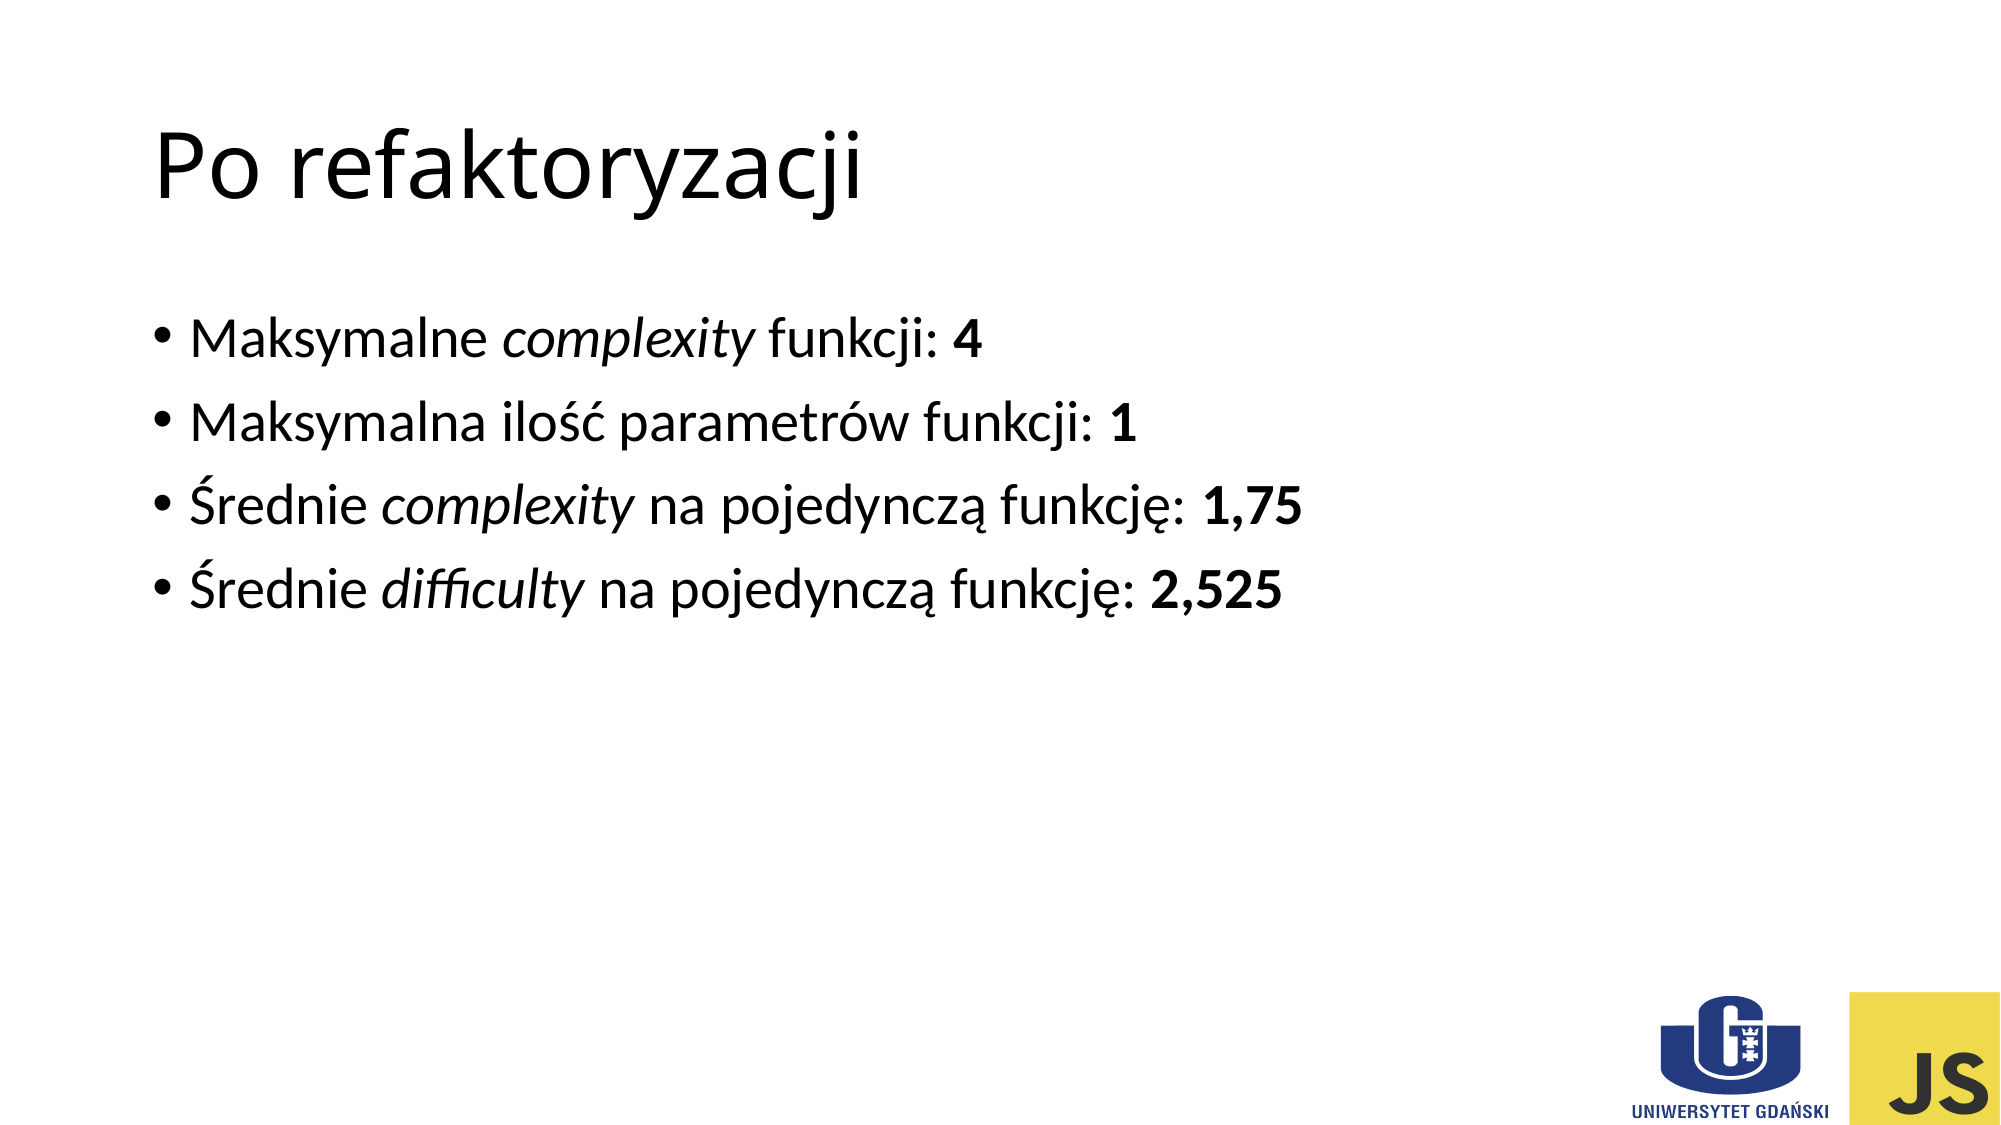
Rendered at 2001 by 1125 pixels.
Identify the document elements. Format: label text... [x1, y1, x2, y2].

list Maksymalne complexity funkcji: 4 Maksymalna ilość parametrów funkcji: 1 Średnie complexity na pojedynczą funkcję: 1,75 Średnie difficulty na pojedynczą funkcję: 2,525 [137, 299, 1863, 1014]
title Po refaktoryzacji [137, 59, 1863, 278]
picture [1625, 1014, 1837, 1125]
picture [1849, 992, 2000, 1125]
